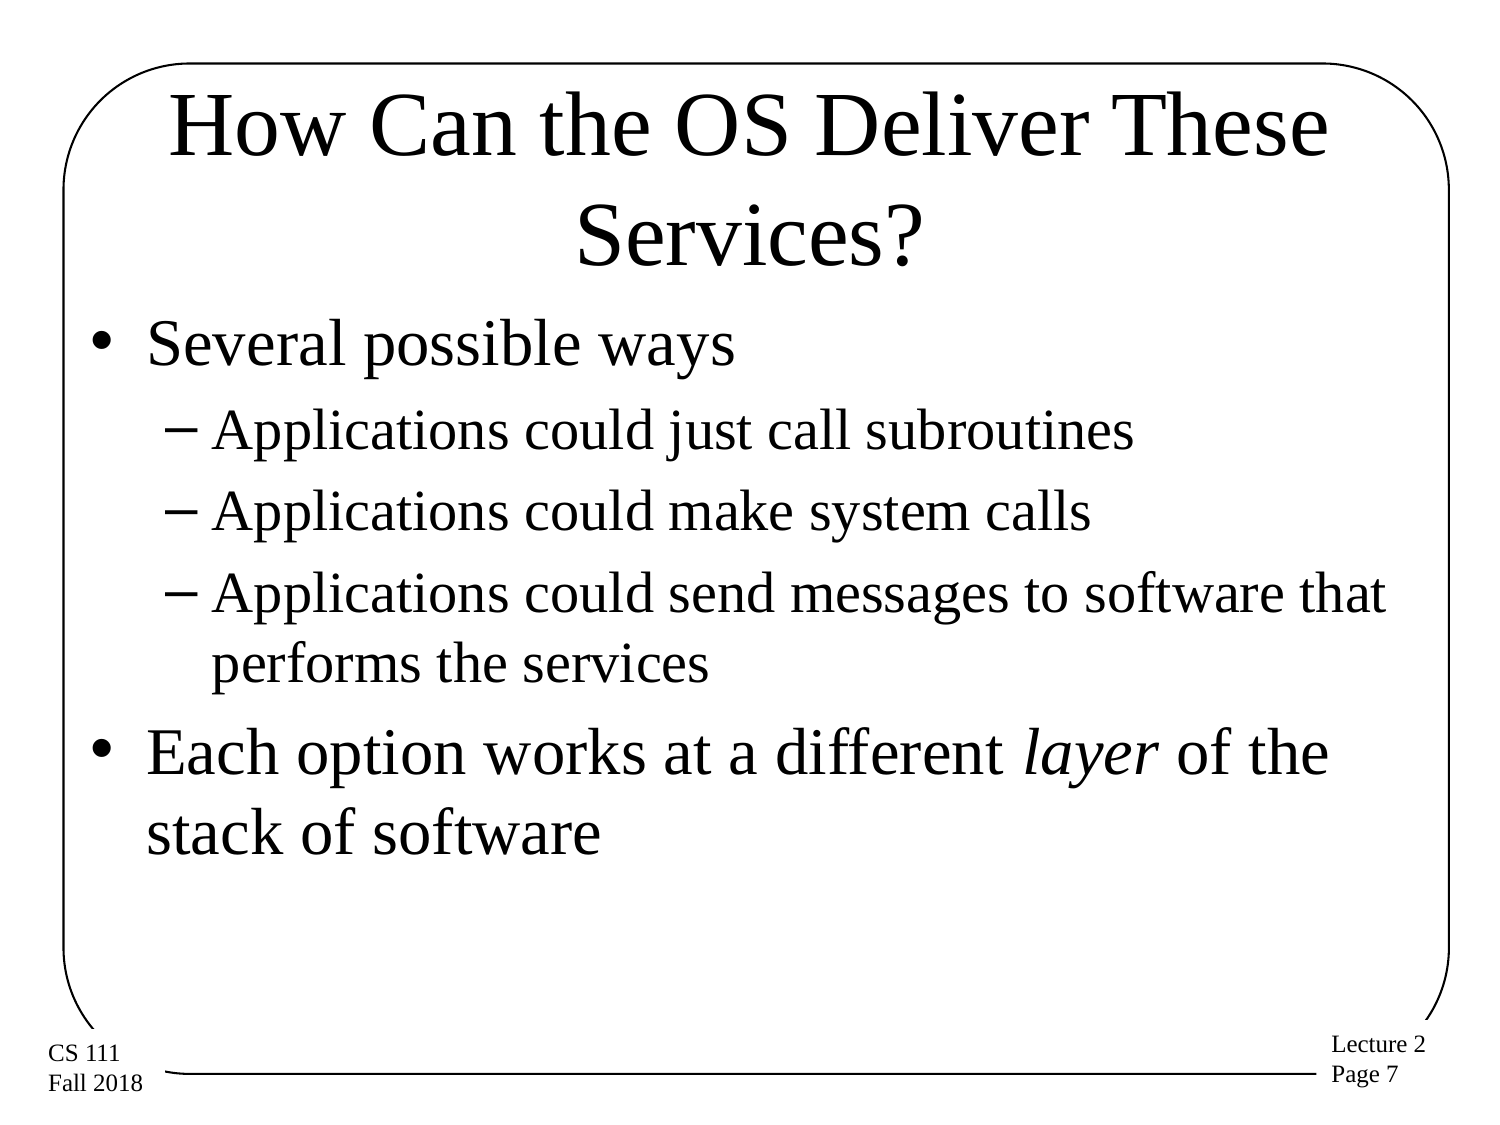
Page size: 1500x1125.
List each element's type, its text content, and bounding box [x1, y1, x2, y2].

title How Can the OS Deliver These Services? [74, 80, 1426, 269]
list Several possible ways Applications could just call subroutines Applications could make system calls Applications could send messages to software that performs the services Each option works at a different layer of the stack of software [74, 291, 1426, 1035]
